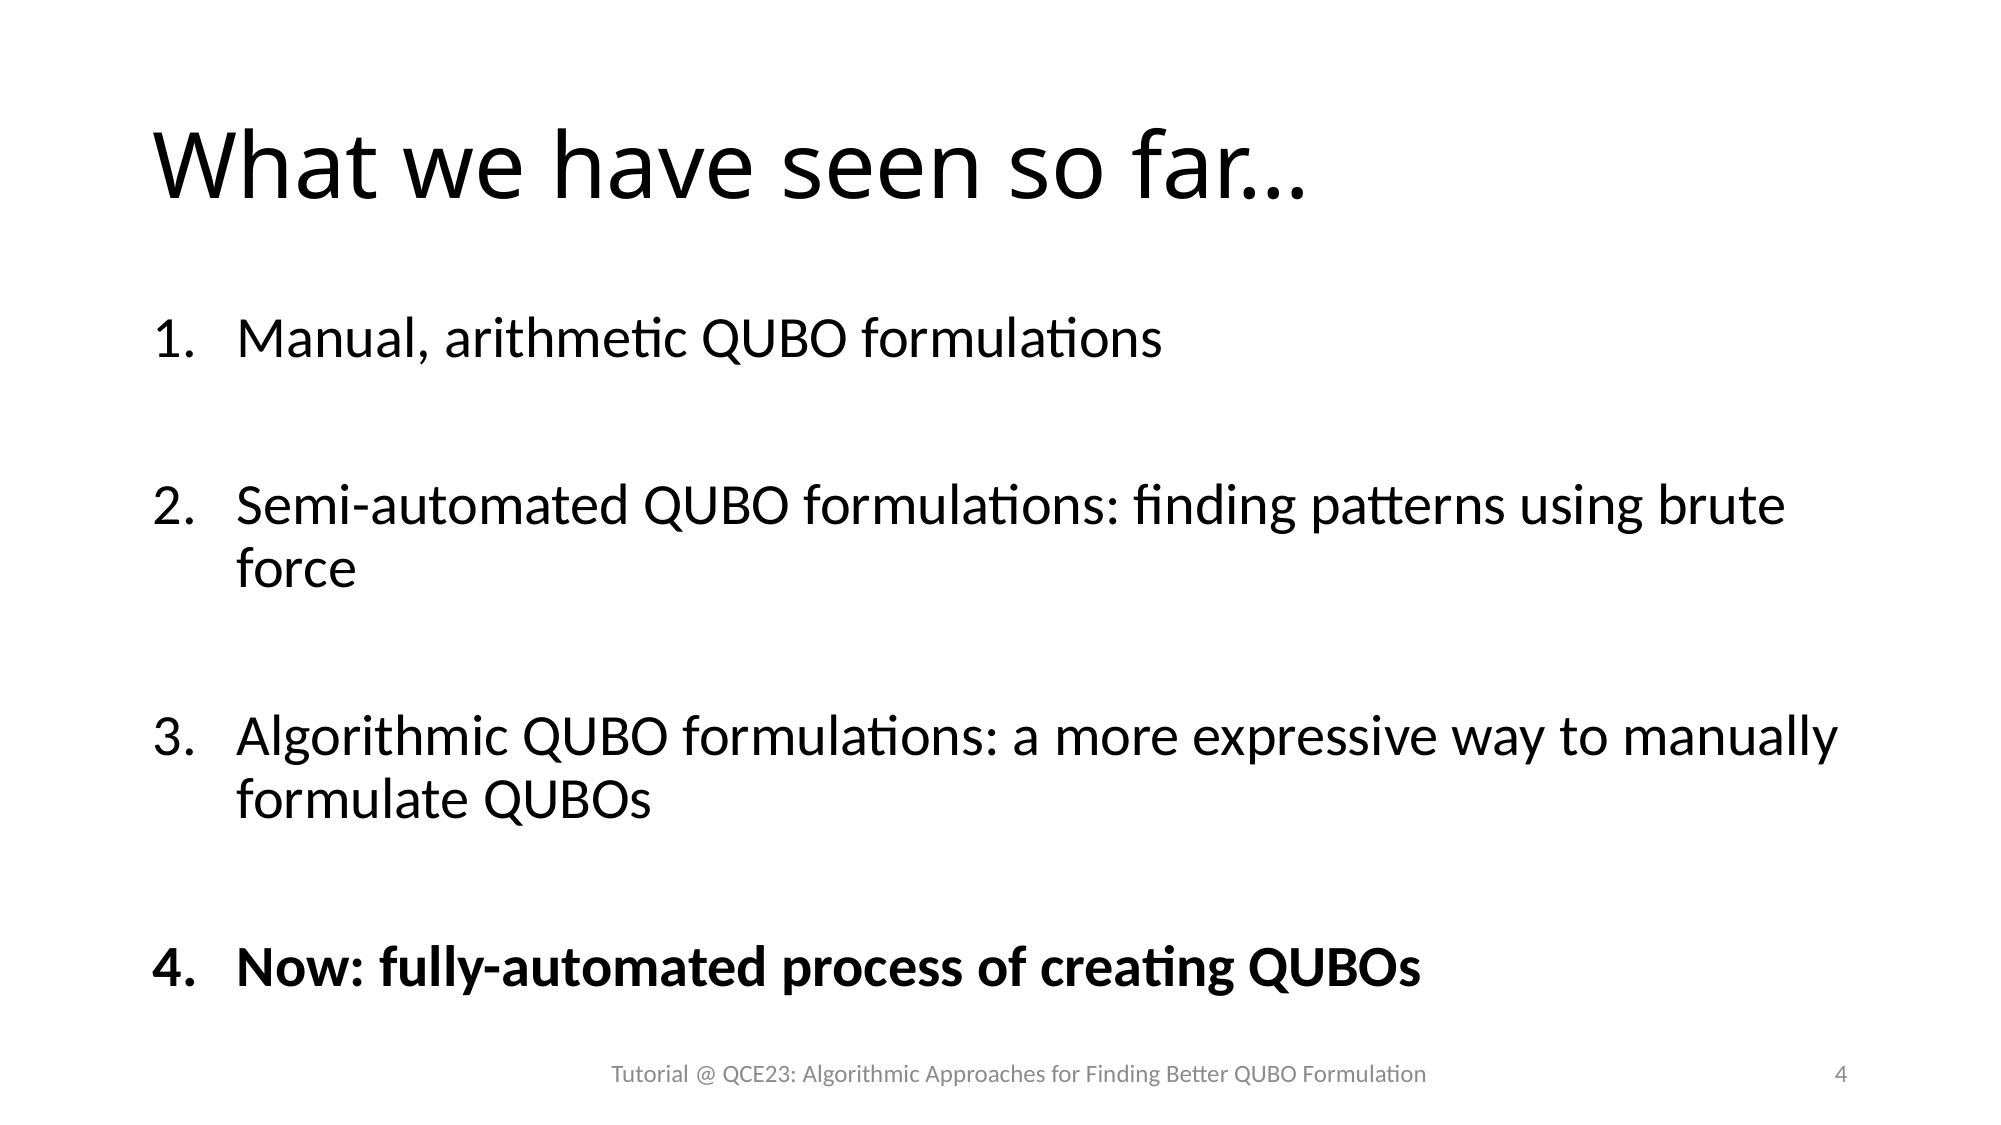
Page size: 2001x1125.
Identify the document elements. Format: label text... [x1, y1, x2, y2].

list Manual, arithmetic QUBO formulations Semi-automated QUBO formulations: finding patterns using brute force Algorithmic QUBO formulations: a more expressive way to manually formulate QUBOs Now: fully-automated process of creating QUBOs [137, 299, 1863, 1014]
title What we have seen so far… [137, 59, 1863, 278]
footer Tutorial @ QCE23: Algorithmic Approaches for Finding Better QUBO Formulation [548, 1042, 1492, 1103]
slide_number 4 [1492, 1042, 1863, 1103]
